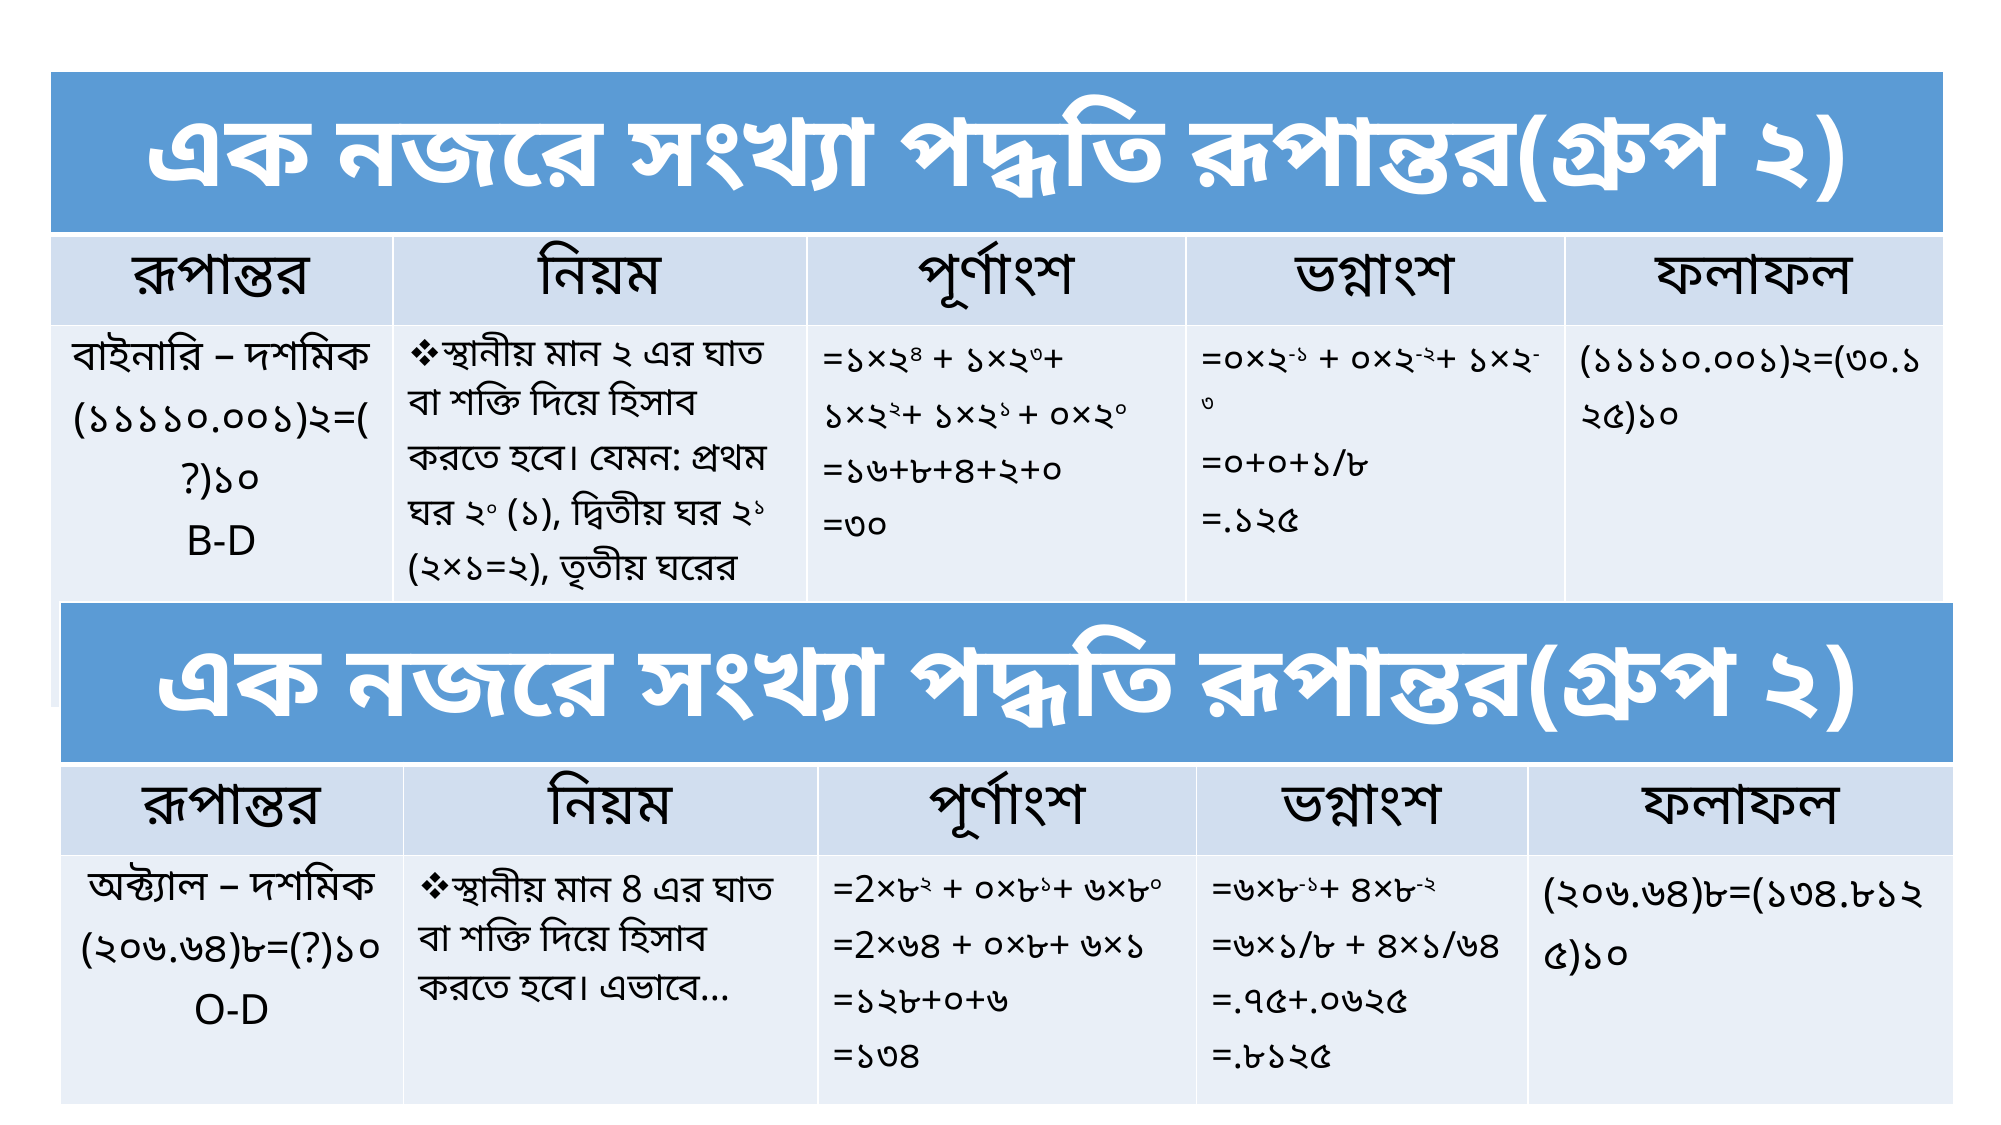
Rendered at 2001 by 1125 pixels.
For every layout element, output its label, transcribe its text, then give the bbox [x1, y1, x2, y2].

table_cell ভগ্নাংশ [1197, 767, 1527, 855]
table_cell =2×৮২ + ০×৮১+ ৬×৮০ =2×৬৪ + ০×৮+ ৬×১ =১২৮+০+৬ =১৩৪ [819, 856, 1196, 1104]
table_cell ফলাফল [1529, 767, 1953, 855]
table_cell অক্ট্যাল – দশমিক (২০৬.৬৪)৮=(?)১০ O-D [61, 856, 403, 1104]
table_header এক নজরে সংখ্যা পদ্ধতি রূপান্তর(গ্রুপ ২) [51, 72, 1943, 232]
table_cell বাইনারি – দশমিক (১১১১০.০০১)২=(?)১০ B-D [51, 326, 392, 707]
table_cell স্থানীয় মান ২ এর ঘাত বা শক্তি দিয়ে হিসাব করতে হবে। যেমন: প্রথম ঘর ২০ (১), দ্বিতীয় ঘর ২১ (২×১=২), তৃতীয় ঘরের মান ২৩, চতুর্থ ঘরের মান ২৪ এভাবে… [394, 326, 806, 601]
table_cell রূপান্তর [51, 237, 392, 325]
table_cell স্থানীয় মান 8 এর ঘাত বা শক্তি দিয়ে হিসাব করতে হবে। এভাবে… [404, 856, 817, 1104]
table_cell নিয়ম [404, 767, 817, 855]
table_cell নিয়ম [394, 237, 806, 325]
table_cell পূর্ণাংশ [808, 237, 1185, 325]
table_cell রূপান্তর [61, 767, 403, 855]
table_header এক নজরে সংখ্যা পদ্ধতি রূপান্তর(গ্রুপ ২) [61, 603, 1953, 762]
table_cell ভগ্নাংশ [1187, 237, 1564, 325]
table_cell ফলাফল [1566, 237, 1943, 325]
table_cell পূর্ণাংশ [819, 767, 1196, 855]
table_cell (১১১১০.০০১)২=(৩০.১২৫)১০ [1566, 326, 1943, 601]
table_cell =০×২-১ + ০×২-২+ ১×২-৩ =০+০+১/৮ =.১২৫ [1187, 326, 1564, 601]
table_cell (২০৬.৬৪)৮=(১৩৪.৮১২৫)১০ [1529, 856, 1953, 1104]
table_cell =৬×৮-১+ ৪×৮-২ =৬×১/৮ + ৪×১/৬৪ =.৭৫+.০৬২৫ =.৮১২৫ [1197, 856, 1527, 1104]
table_cell =১×২৪ + ১×২৩+ ১×২২+ ১×২১ + ০×২০ =১৬+৮+৪+২+০ =৩০ [808, 326, 1185, 601]
